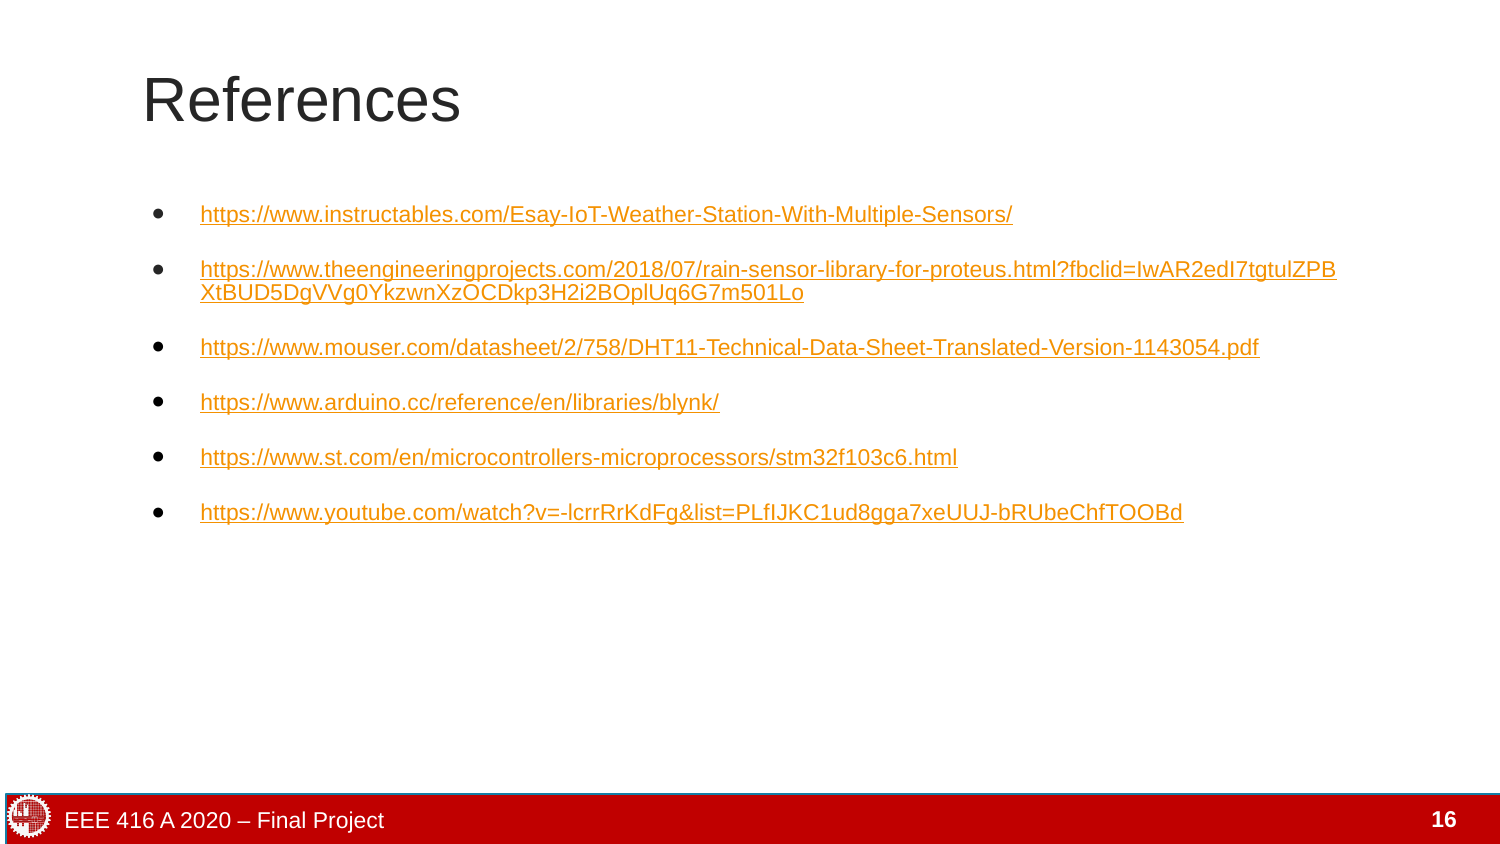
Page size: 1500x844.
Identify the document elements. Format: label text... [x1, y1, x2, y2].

picture [6, 794, 54, 838]
slide_number ‹#› [1403, 799, 1469, 838]
slide_number EEE 416 A 2020 – Final Project [53, 799, 481, 844]
title References [131, 56, 1369, 147]
list https://www.instructables.com/Esay-IoT-Weather-Station-With-Multiple-Sensors/ https://www.theengineeringprojects.com/2018/07/rain-sensor-library-for-proteus.html?fbclid=IwAR2edI7tgtulZPBXtBUD5DgVVg0YkzwnXzOCDkp3H2i2BOplUq6G7m501Lo https://www.mouser.com/datasheet/2/758/DHT11-Technical-Data-Sheet-Translated-Version-1143054.pdf https://www.arduino.cc/reference/en/libraries/blynk/ https://www.st.com/en/microcontrollers-microprocessors/stm32f103c6.html https://www.youtube.com/watch?v=-lcrrRrKdFg&list=PLfIJKC1ud8gga7xeUUJ-bRUbeChfTOOBd [114, 193, 1352, 753]
